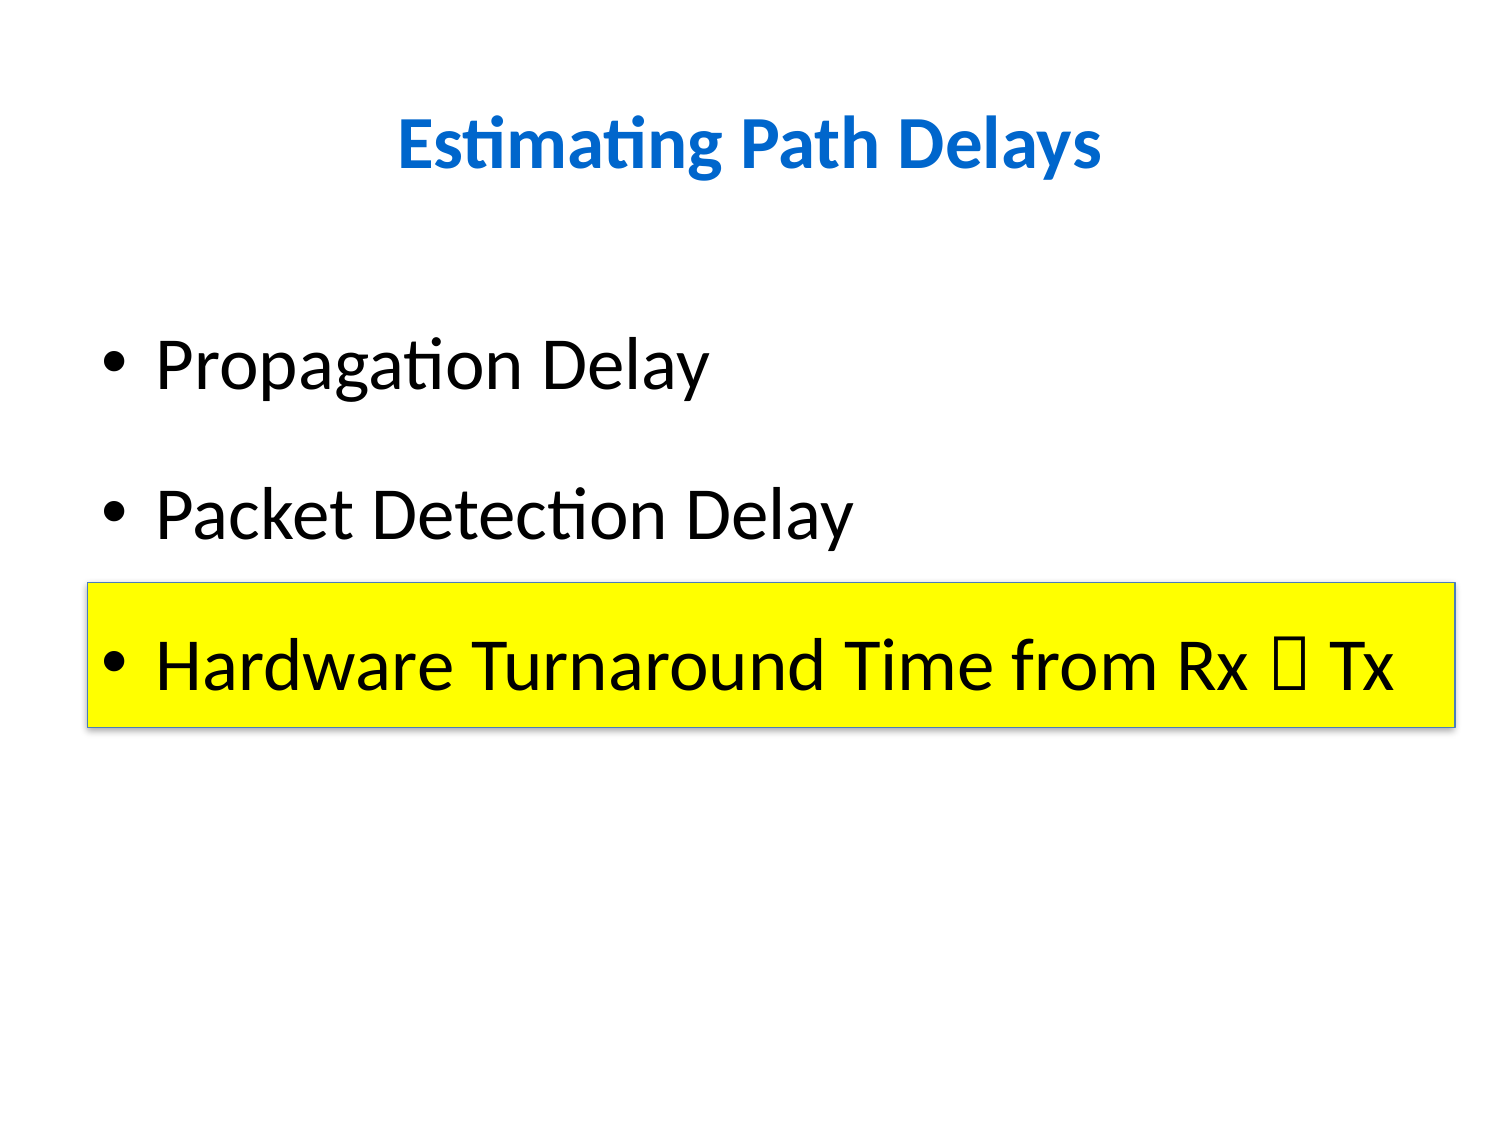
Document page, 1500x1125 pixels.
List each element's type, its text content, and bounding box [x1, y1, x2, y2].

list Propagation Delay Packet Detection Delay Hardware Turnaround Time from Rx  Tx [0, 262, 1500, 1005]
title Estimating Path Delays [75, 45, 1425, 233]
